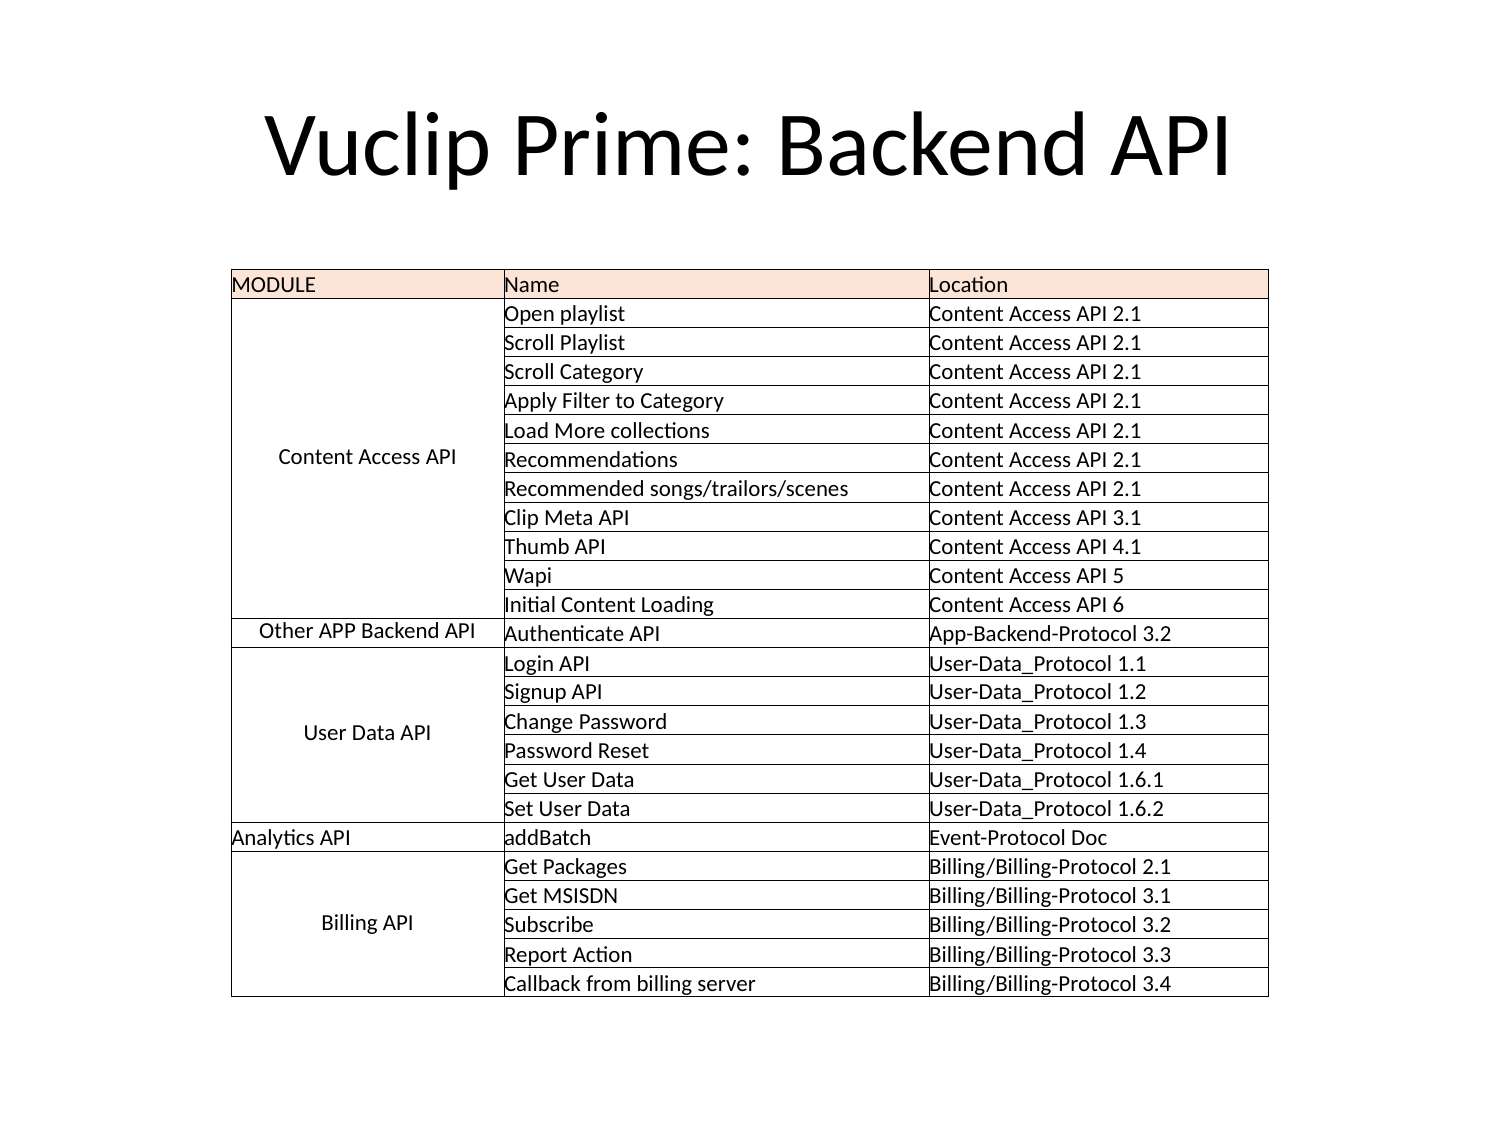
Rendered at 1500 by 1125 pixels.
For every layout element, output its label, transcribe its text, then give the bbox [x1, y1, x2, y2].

table_cell Scroll Category [505, 357, 929, 385]
table_cell Change Password [505, 706, 929, 734]
table_cell Authenticate API [505, 619, 929, 647]
table_header Name [505, 270, 929, 298]
table_cell Thumb API [505, 532, 929, 560]
table_cell User Data API [232, 648, 504, 822]
table_cell Billing/Billing-Protocol 3.1 [930, 881, 1268, 909]
table_cell Content Access API 3.1 [930, 503, 1268, 531]
table_cell Content Access API 2.1 [930, 357, 1268, 385]
table_cell User-Data_Protocol 1.3 [930, 706, 1268, 734]
table_cell Subscribe [505, 910, 929, 938]
table_cell Event-Protocol Doc [930, 823, 1268, 851]
table_cell Clip Meta API [505, 503, 929, 531]
table_cell Signup API [505, 677, 929, 705]
table_cell Content Access API 2.1 [930, 415, 1268, 443]
title Vuclip Prime: Backend API [75, 45, 1425, 233]
table_cell Billing/Billing-Protocol 3.2 [930, 910, 1268, 938]
table_cell Scroll Playlist [505, 328, 929, 356]
table_cell Report Action [505, 939, 929, 967]
table_cell Billing/Billing-Protocol 3.4 [930, 968, 1268, 996]
table_cell Content Access API 2.1 [930, 328, 1268, 356]
table_cell Open playlist [505, 299, 929, 327]
table_header MODULE [232, 270, 504, 298]
table_cell Get MSISDN [505, 881, 929, 909]
table_cell Content Access API 2.1 [930, 473, 1268, 502]
table_cell Get User Data [505, 765, 929, 793]
table_cell Load More collections [505, 415, 929, 443]
table_cell Content Access API 2.1 [930, 299, 1268, 327]
table_cell Content Access API 4.1 [930, 532, 1268, 560]
table_cell Billing/Billing-Protocol 3.3 [930, 939, 1268, 967]
table_cell App-Backend-Protocol 3.2 [930, 619, 1268, 647]
table_cell Analytics API [232, 823, 504, 851]
table_cell Set User Data [505, 794, 929, 822]
table_cell Billing API [232, 852, 504, 996]
table_cell Content Access API 2.1 [930, 386, 1268, 414]
table_cell User-Data_Protocol 1.4 [930, 735, 1268, 764]
table_cell Content Access API [232, 299, 504, 618]
table_cell Apply Filter to Category [505, 386, 929, 414]
table_cell Callback from billing server [505, 968, 929, 996]
table_cell Wapi [505, 561, 929, 589]
table_header Location [930, 270, 1268, 298]
table_cell User-Data_Protocol 1.1 [930, 648, 1268, 676]
table_cell Recommended songs/trailors/scenes [505, 473, 929, 502]
table_cell User-Data_Protocol 1.2 [930, 677, 1268, 705]
table_cell Other APP Backend API [232, 619, 504, 647]
table_cell Content Access API 6 [930, 590, 1268, 618]
table_cell Content Access API 5 [930, 561, 1268, 589]
table_cell Billing/Billing-Protocol 2.1 [930, 852, 1268, 880]
table_cell User-Data_Protocol 1.6.1 [930, 765, 1268, 793]
table_cell Login API [505, 648, 929, 676]
table_cell Initial Content Loading [505, 590, 929, 618]
table_cell Recommendations [505, 444, 929, 472]
table_cell User-Data_Protocol 1.6.2 [930, 794, 1268, 822]
table_cell Content Access API 2.1 [930, 444, 1268, 472]
table_cell addBatch [505, 823, 929, 851]
table_cell Password Reset [505, 735, 929, 764]
table_cell Get Packages [505, 852, 929, 880]
